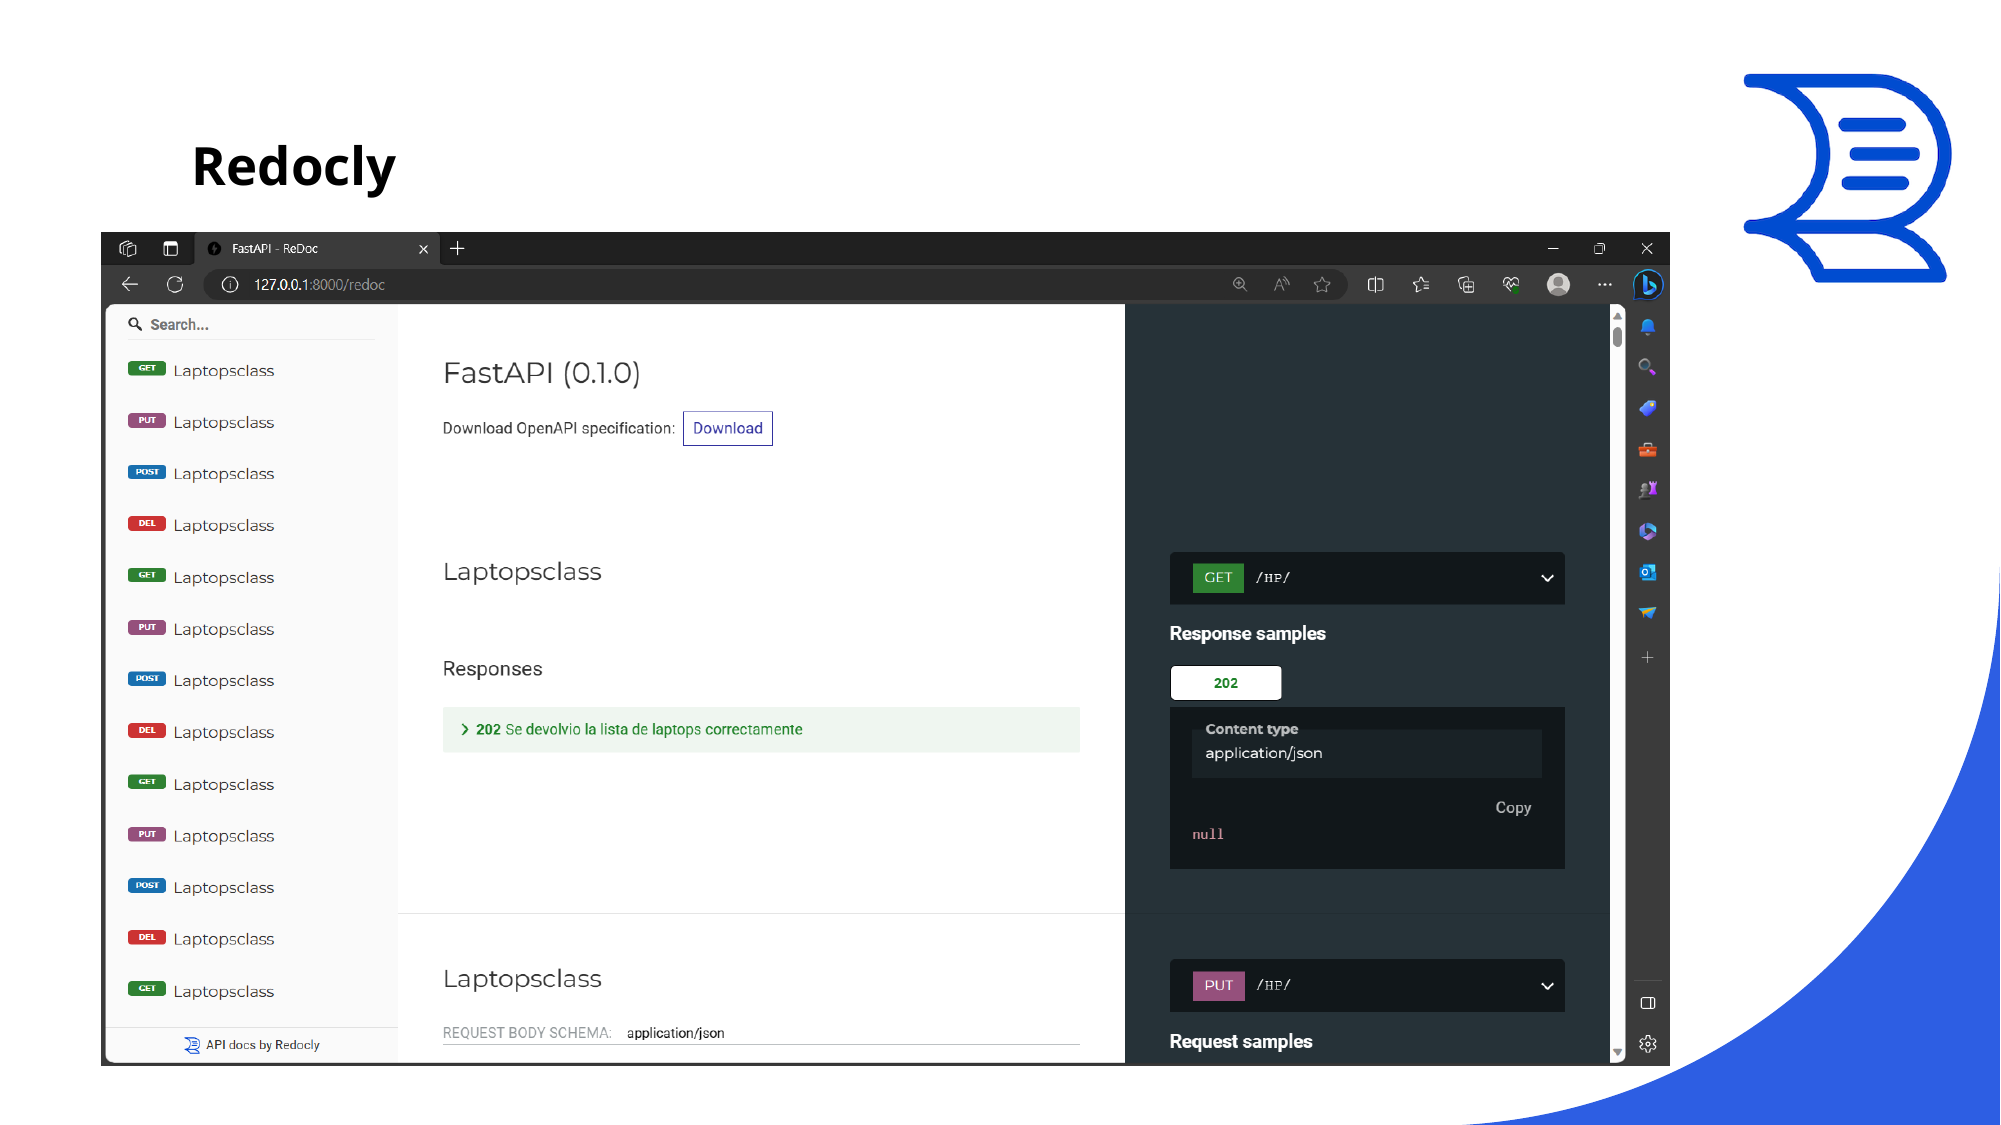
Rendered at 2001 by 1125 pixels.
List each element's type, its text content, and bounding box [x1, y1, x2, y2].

picture [101, 232, 1670, 1066]
picture [1724, 49, 1985, 309]
title Redocly [176, 118, 497, 204]
